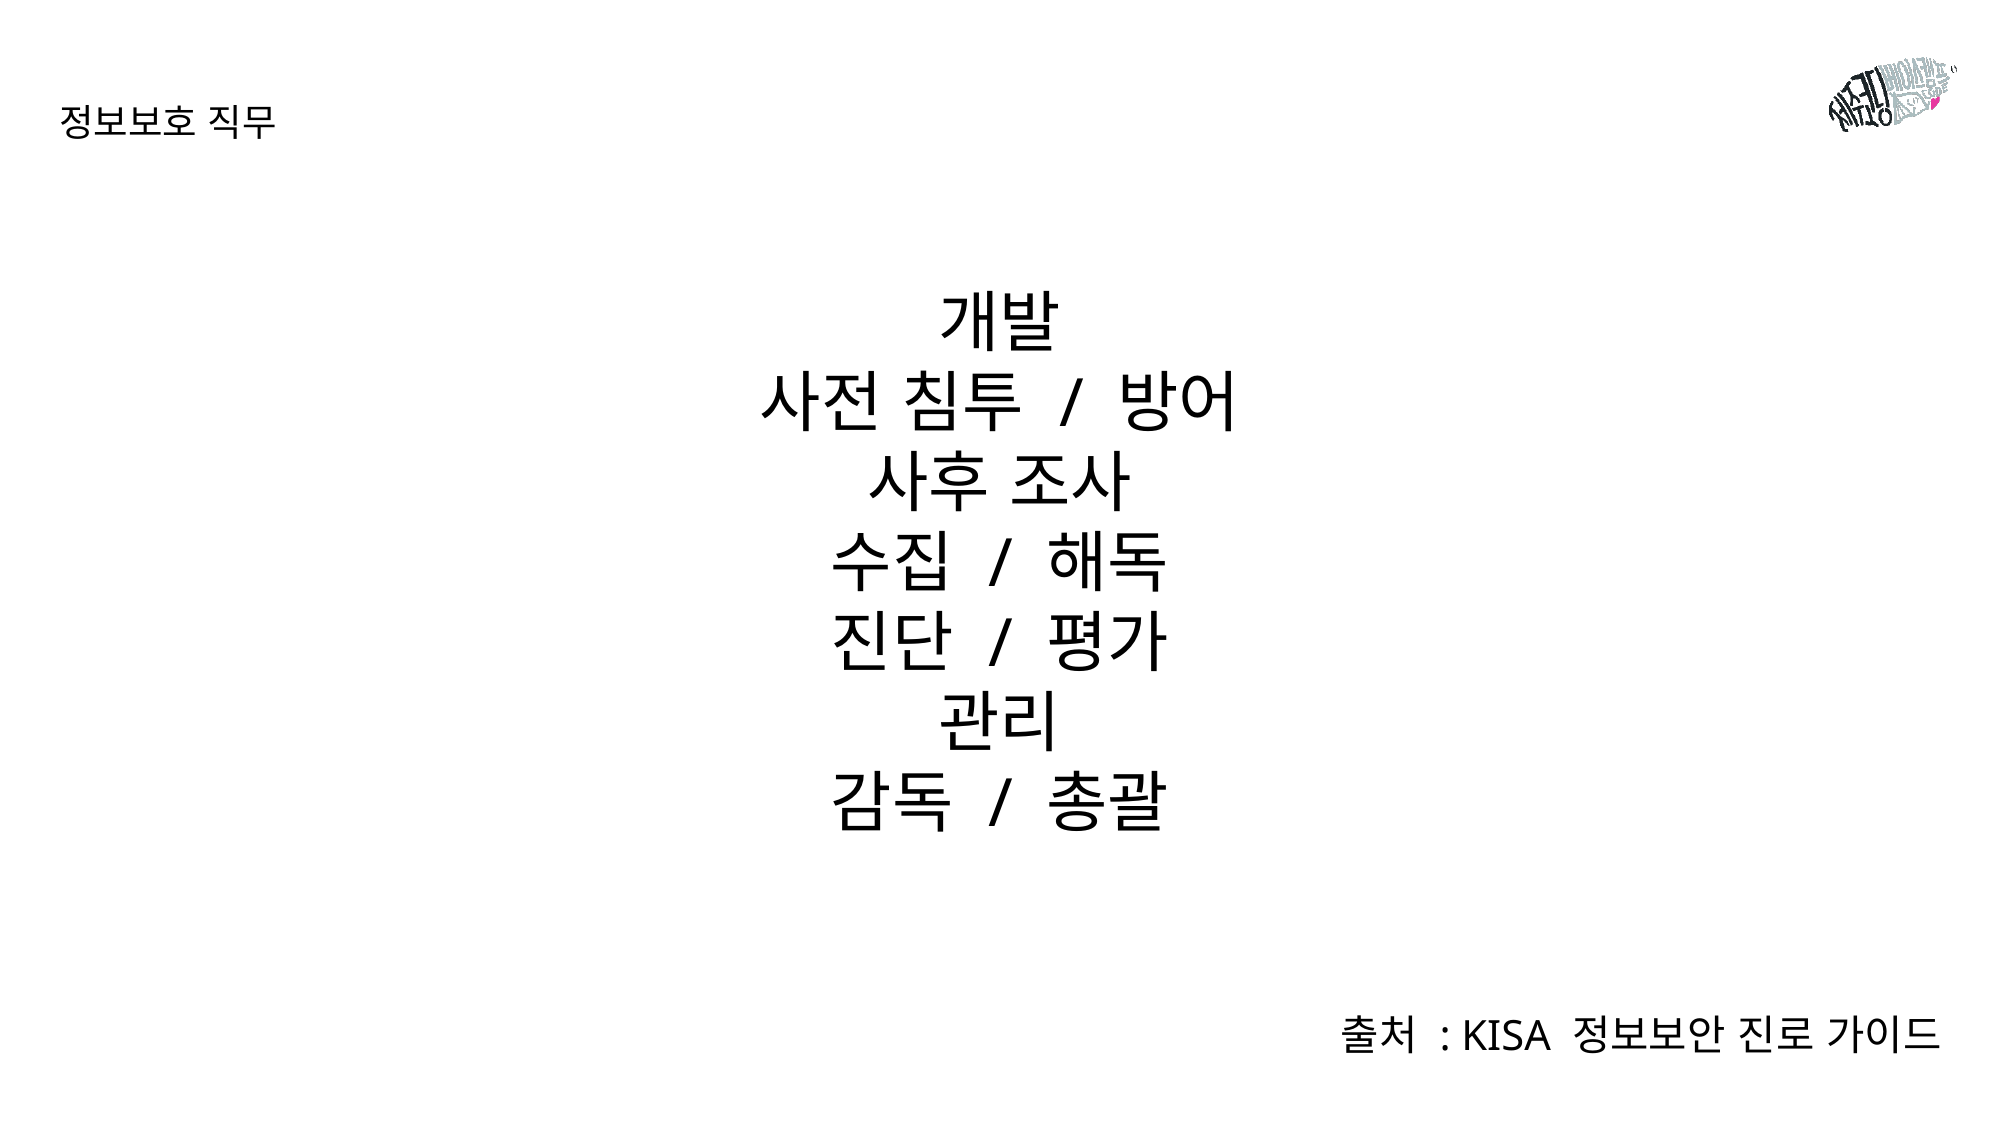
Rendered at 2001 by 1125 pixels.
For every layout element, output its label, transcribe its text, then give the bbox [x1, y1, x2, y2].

text_box 출처 : KISA 정보보안 진로 가이드 [843, 1001, 1957, 1067]
text_box 개발 사전 침투 / 방어 사후 조사 수집 / 해독 진단 / 평가 관리 감독 / 총괄 [443, 272, 1557, 847]
picture [1829, 57, 1957, 133]
text_box 정보보호 직무 [44, 92, 292, 152]
